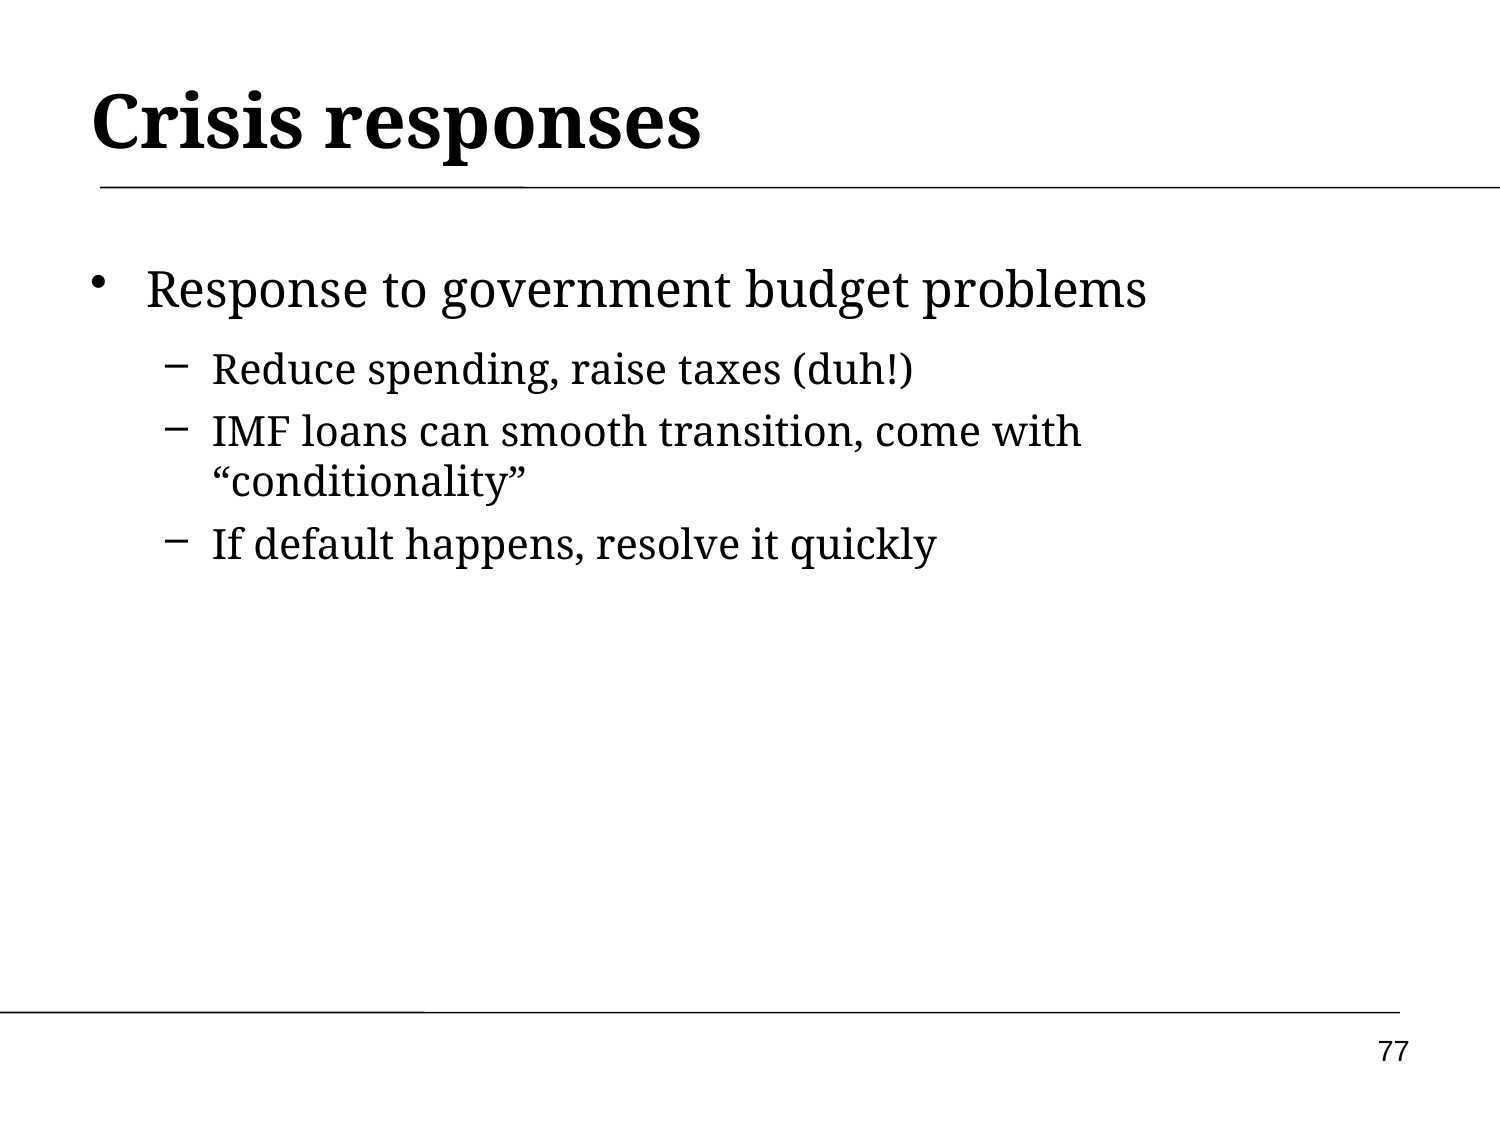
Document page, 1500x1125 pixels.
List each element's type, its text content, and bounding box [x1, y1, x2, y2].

slide_number 77 [1074, 1024, 1426, 1103]
list Response to government budget problems Reduce spending, raise taxes (duh!) IMF loans can smooth transition, come with “conditionality” If default happens, resolve it quickly [74, 249, 1363, 993]
title Crisis responses [74, 49, 1426, 188]
